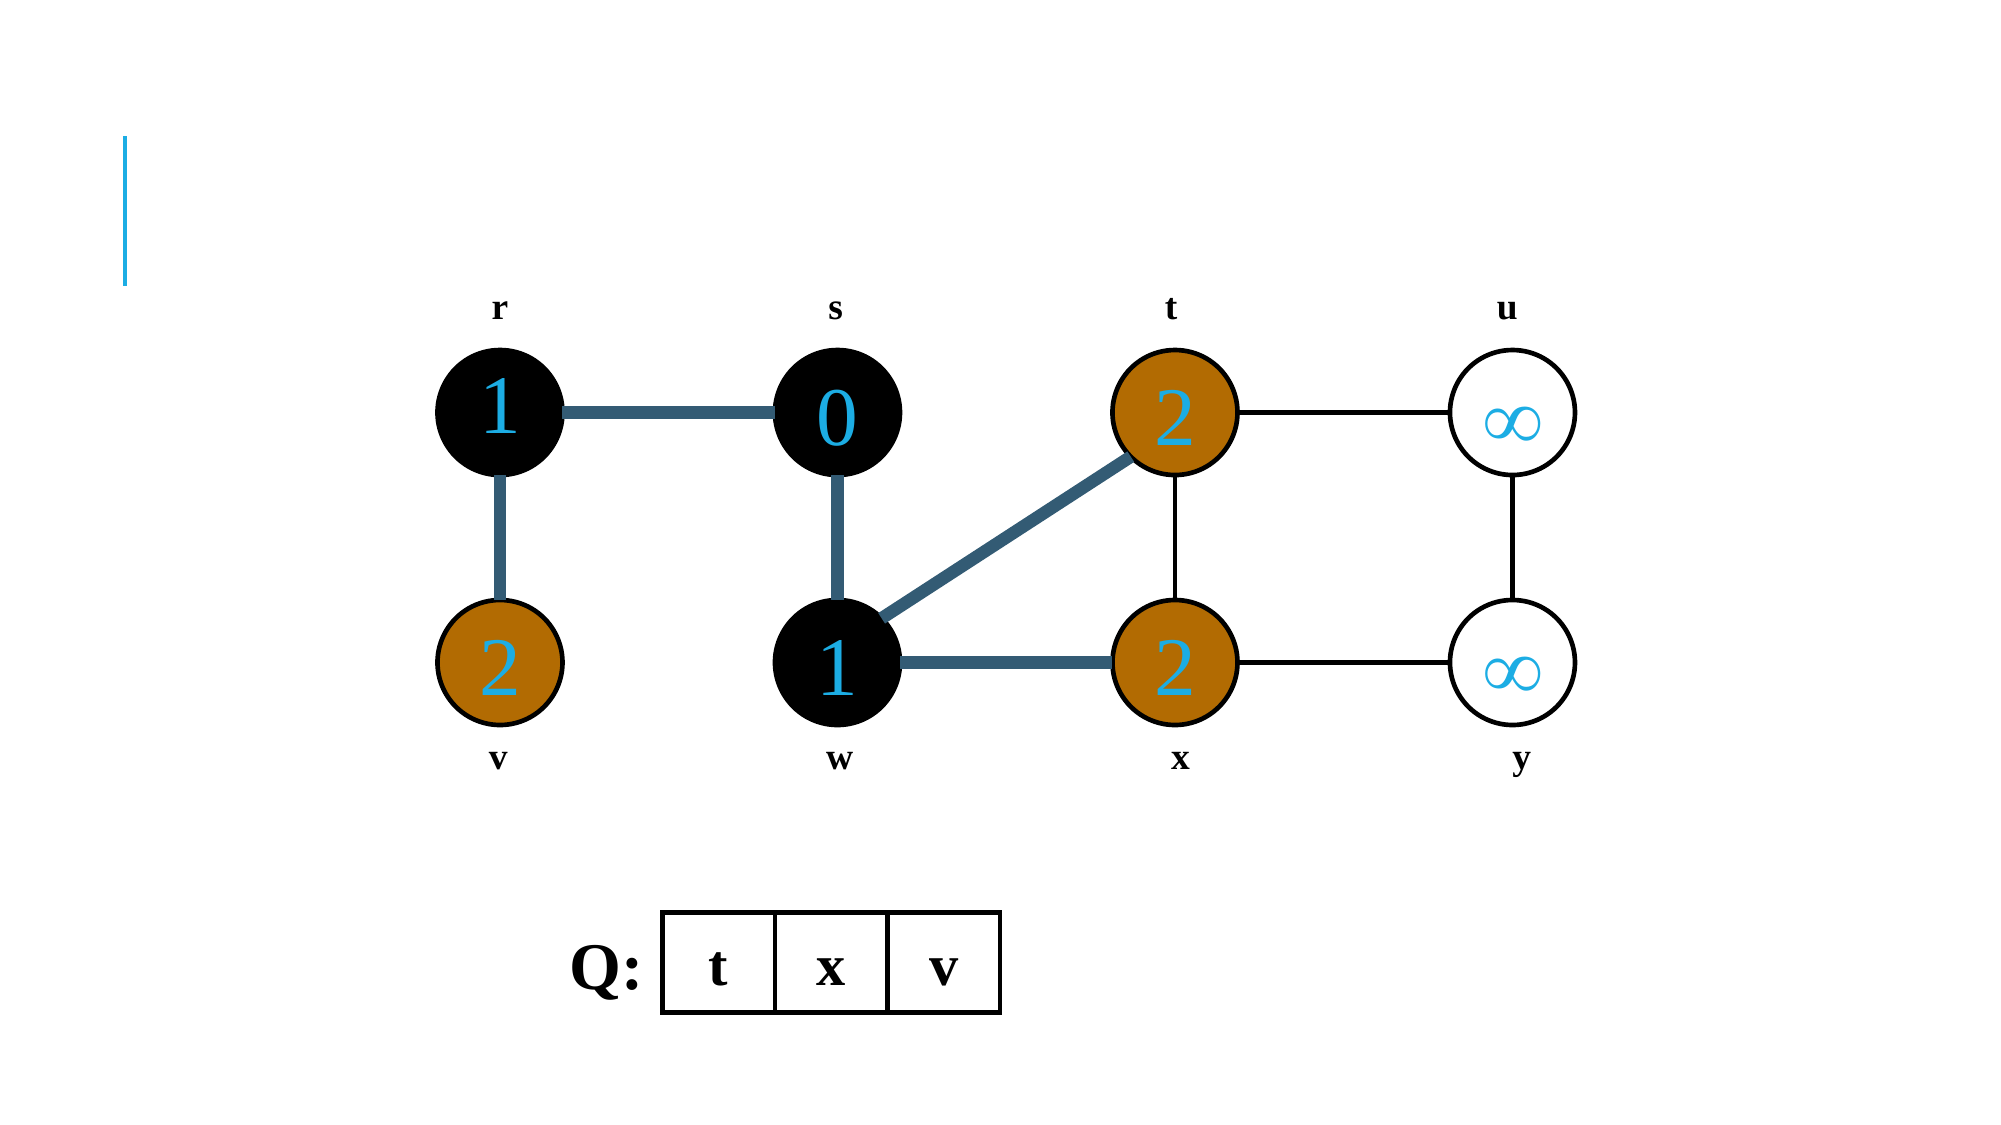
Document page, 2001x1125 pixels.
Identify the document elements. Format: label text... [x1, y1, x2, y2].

text_box r [476, 274, 524, 335]
text_box v [887, 912, 1000, 1013]
text_box s [813, 274, 858, 335]
text_box x [774, 912, 887, 1013]
text_box 2 [1112, 600, 1238, 724]
text_box 0 [775, 350, 901, 475]
text_box t [1150, 274, 1193, 335]
text_box 1 [774, 600, 900, 724]
text_box  [1450, 350, 1576, 475]
text_box v [473, 724, 523, 785]
text_box x [1156, 724, 1205, 785]
text_box y [1497, 724, 1546, 785]
text_box 2 [1112, 350, 1238, 475]
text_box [881, 458, 1131, 617]
text_box u [1481, 274, 1533, 335]
text_box Q: [549, 912, 662, 1013]
text_box 1 [437, 350, 563, 475]
text_box t [662, 912, 774, 1013]
text_box  [1450, 600, 1576, 724]
text_box w [811, 724, 868, 785]
text_box 2 [437, 600, 563, 724]
